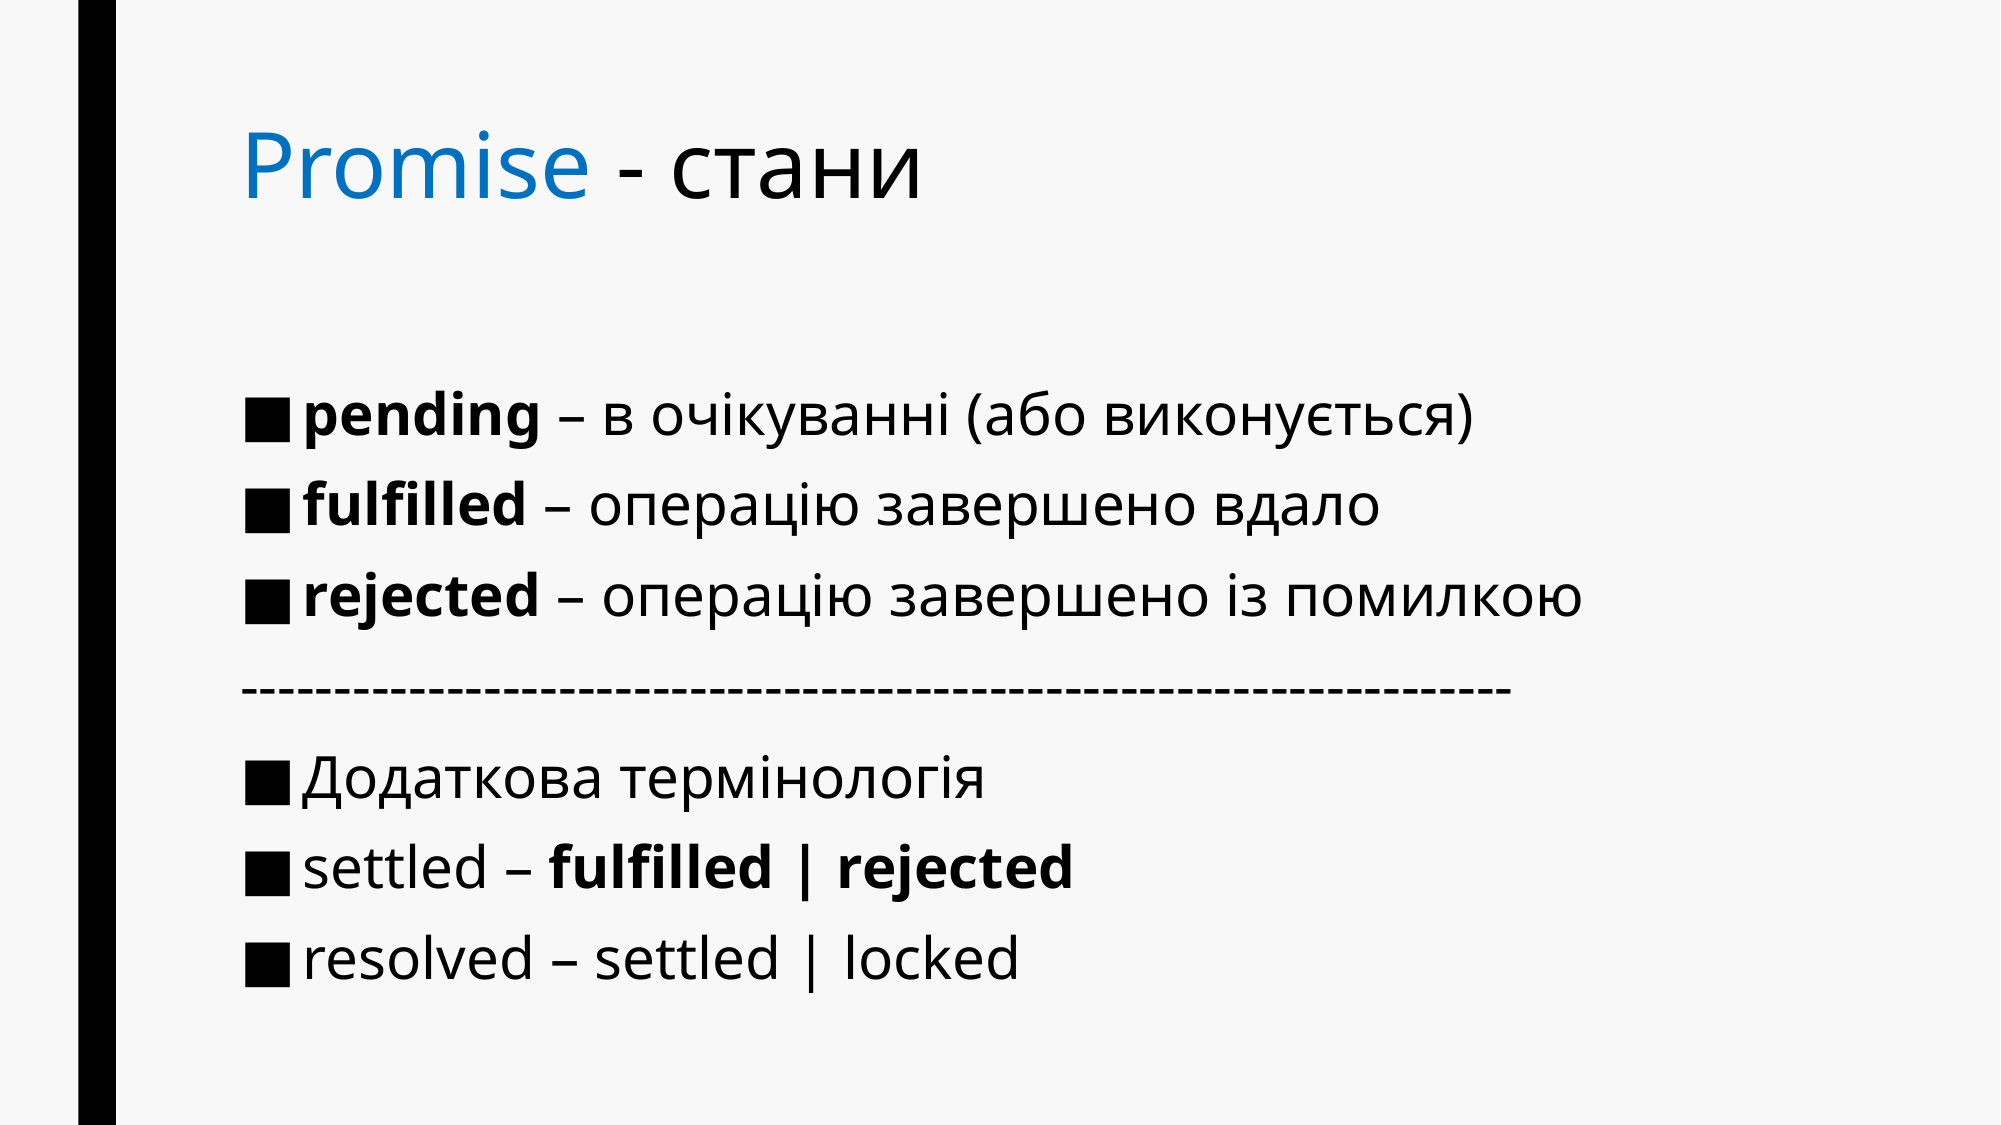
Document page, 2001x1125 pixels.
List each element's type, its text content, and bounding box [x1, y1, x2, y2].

list pending – в очікуванні (або виконується) fulfilled – операцію завершено вдало rejected – операцію завершено із помилкою -------------------------------------------------------------------- Додаткова термінологія settled – fulfilled | rejected resolved – settled | locked [225, 375, 1800, 1038]
title Promise - стани [225, 112, 1800, 357]
